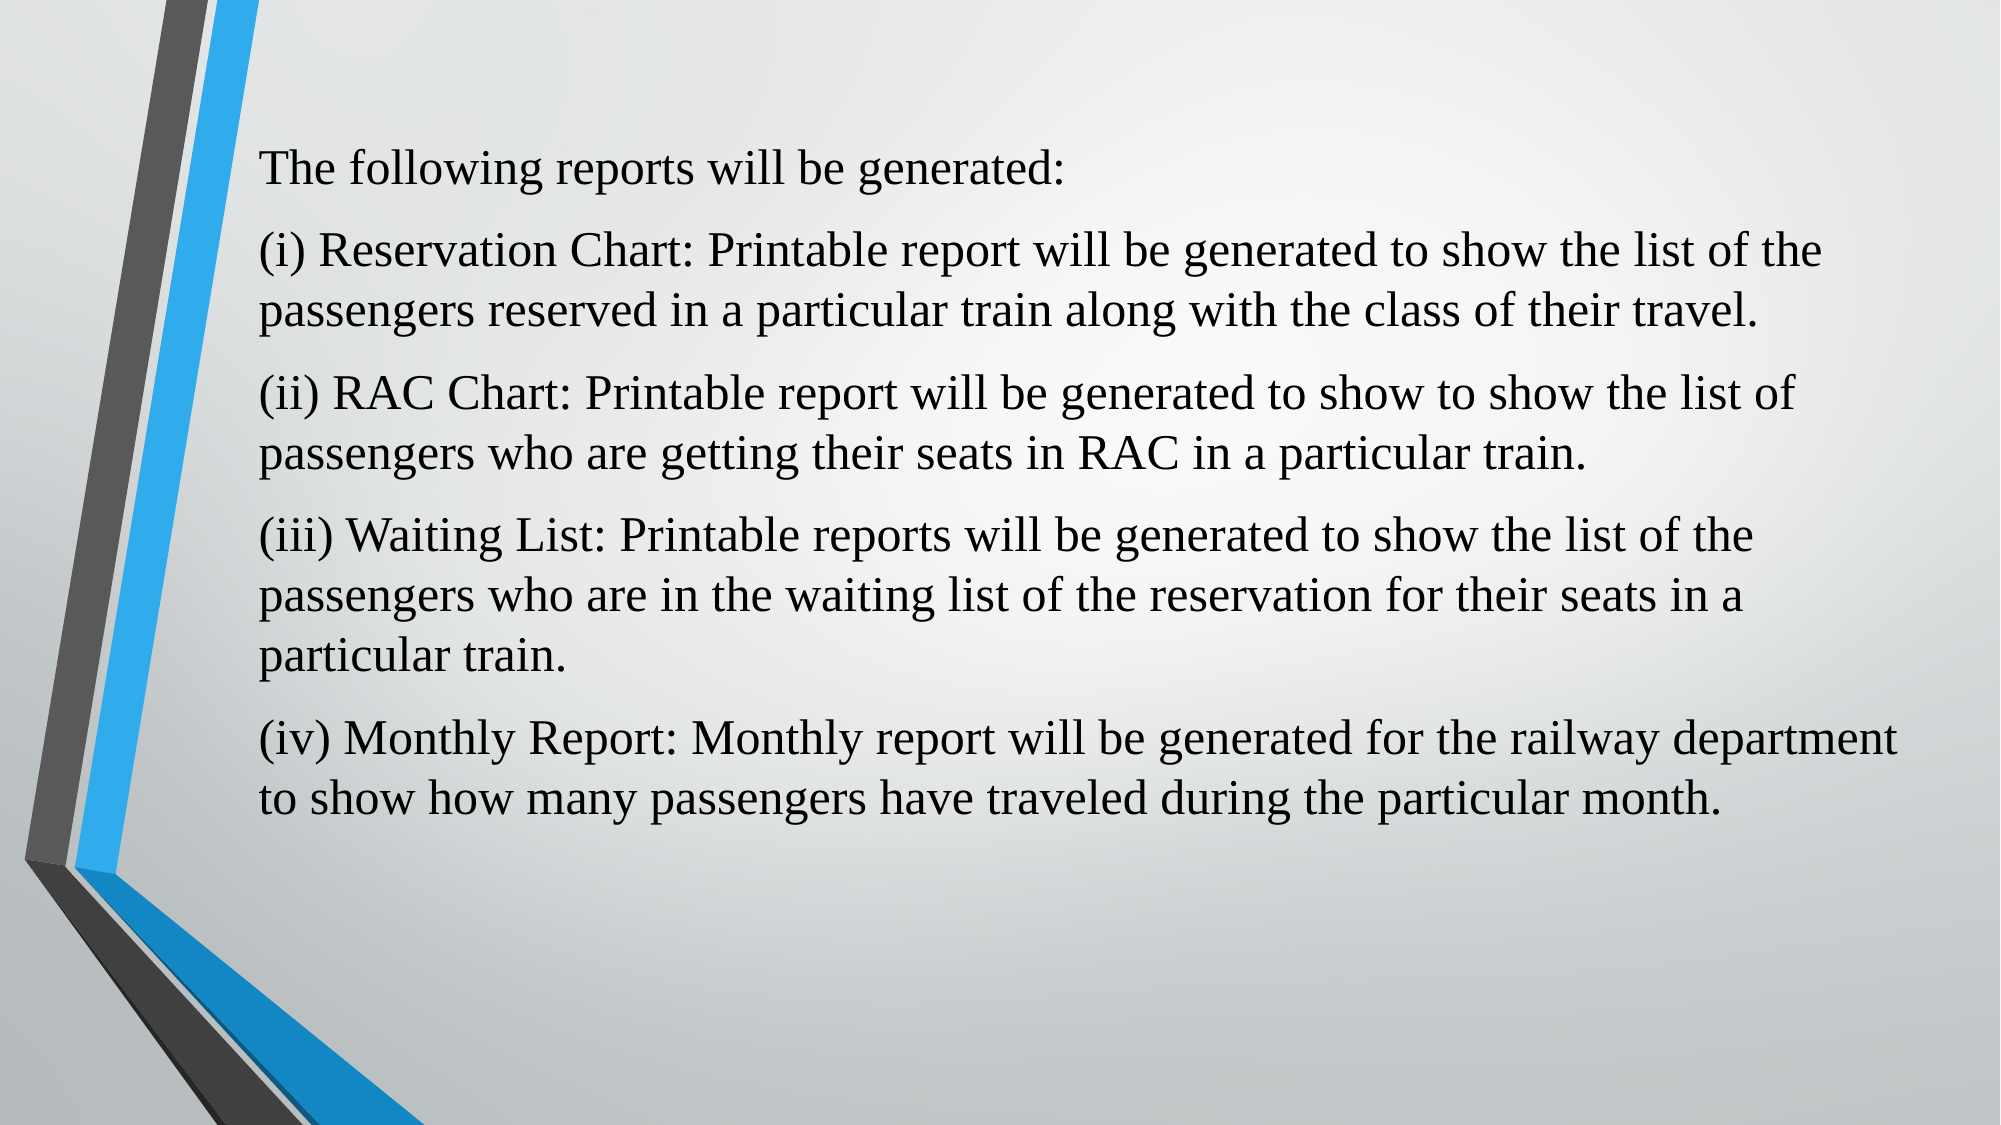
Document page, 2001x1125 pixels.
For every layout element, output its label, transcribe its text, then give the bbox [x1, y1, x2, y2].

list The following reports will be generated: (i) Reservation Chart: Printable report will be generated to show the list of the passengers reserved in a particular train along with the class of their travel. (ii) RAC Chart: Printable report will be generated to show to show the list of passengers who are getting their seats in RAC in a particular train. (iii) Waiting List: Printable reports will be generated to show the list of the passengers who are in the waiting list of the reservation for their seats in a particular train. (iv) Monthly Report: Monthly report will be generated for the railway department to show how many passengers have traveled during the particular month. [243, 36, 1916, 1004]
